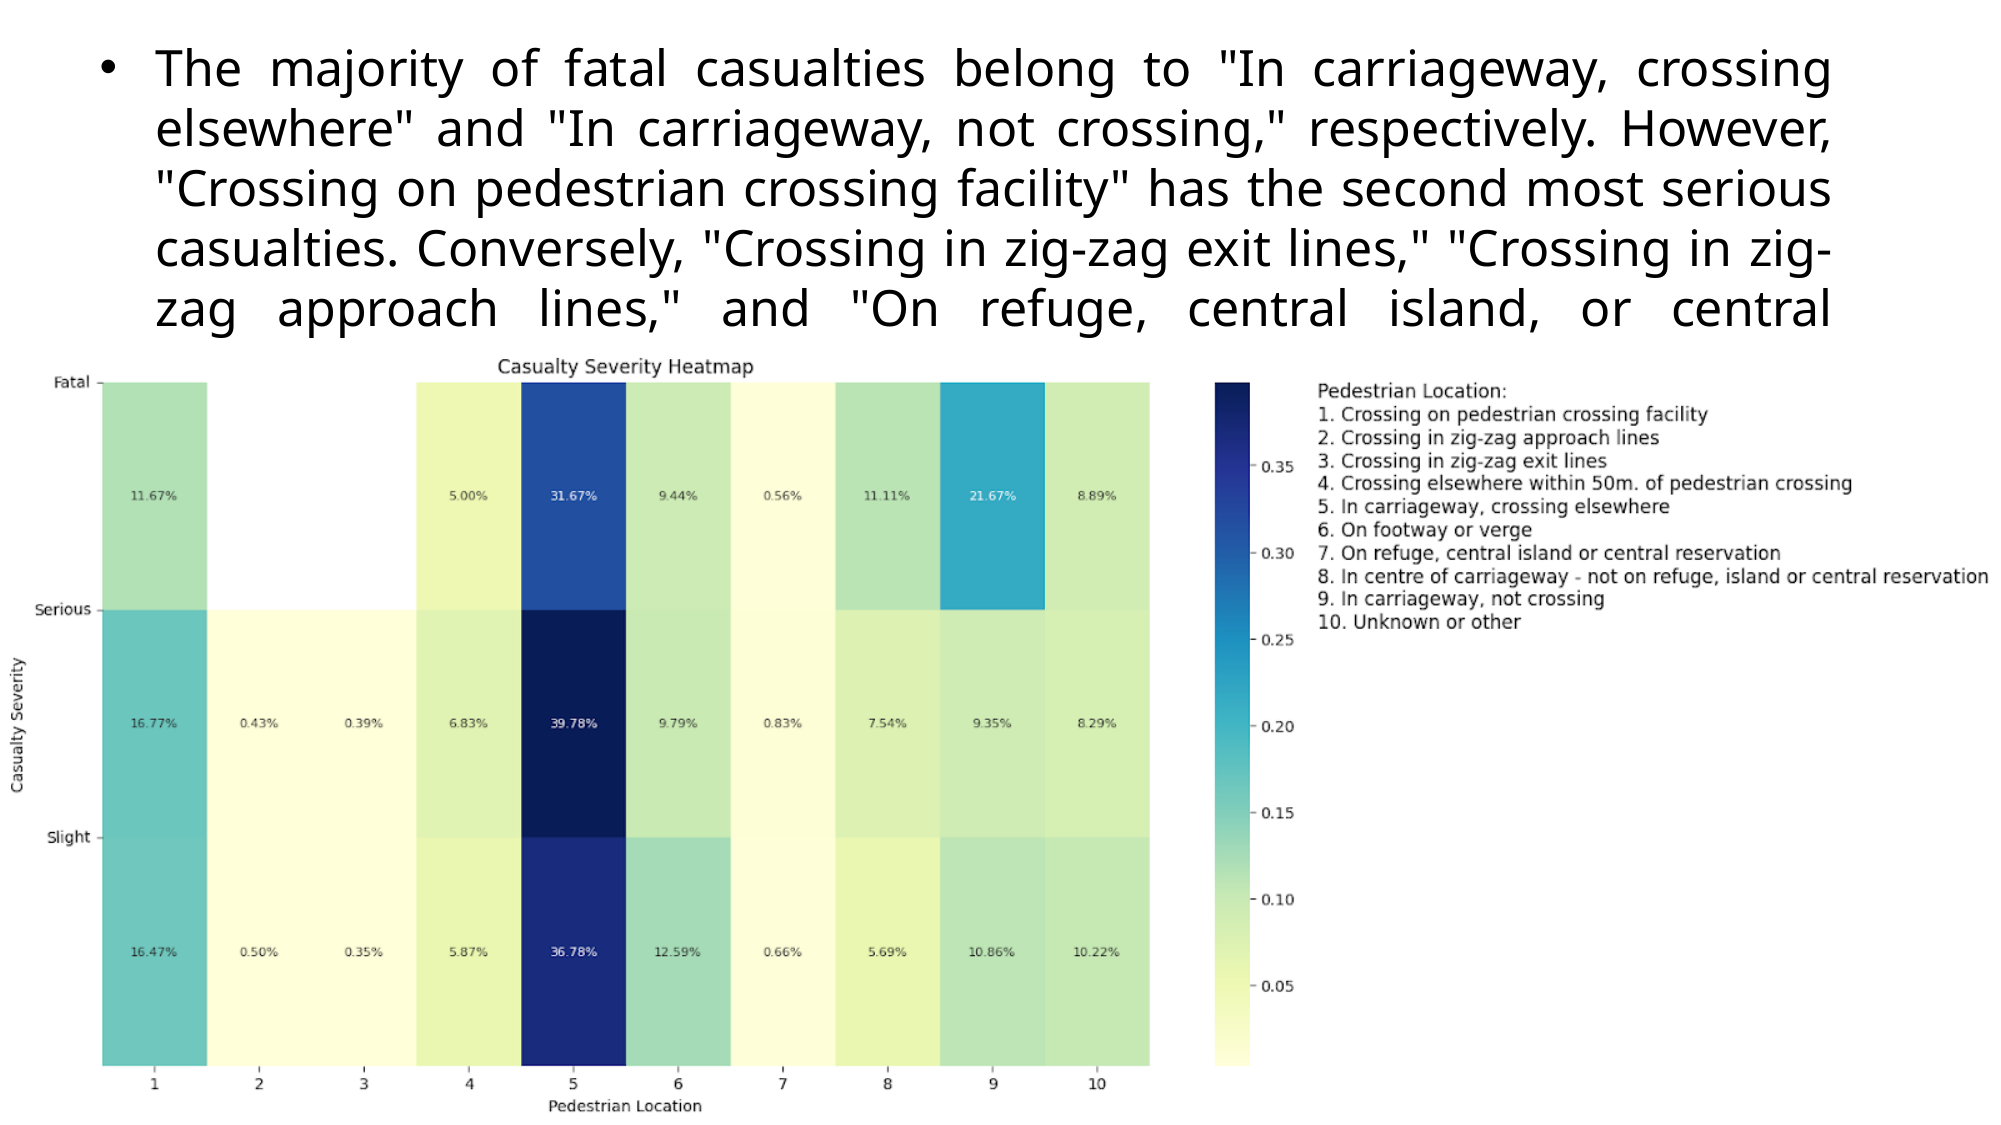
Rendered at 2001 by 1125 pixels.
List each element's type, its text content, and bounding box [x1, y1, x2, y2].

picture [0, 347, 2000, 1125]
text_box The majority of fatal casualties belong to "In carriageway, crossing elsewhere" and "In carriageway, not crossing," respectively. However, "Crossing on pedestrian crossing facility" has the second most serious casualties. Conversely, "Crossing in zig-zag exit lines," "Crossing in zig-zag approach lines," and "On refuge, central island, or central reservation" have the minimum casualties of each type. [84, 29, 1849, 347]
